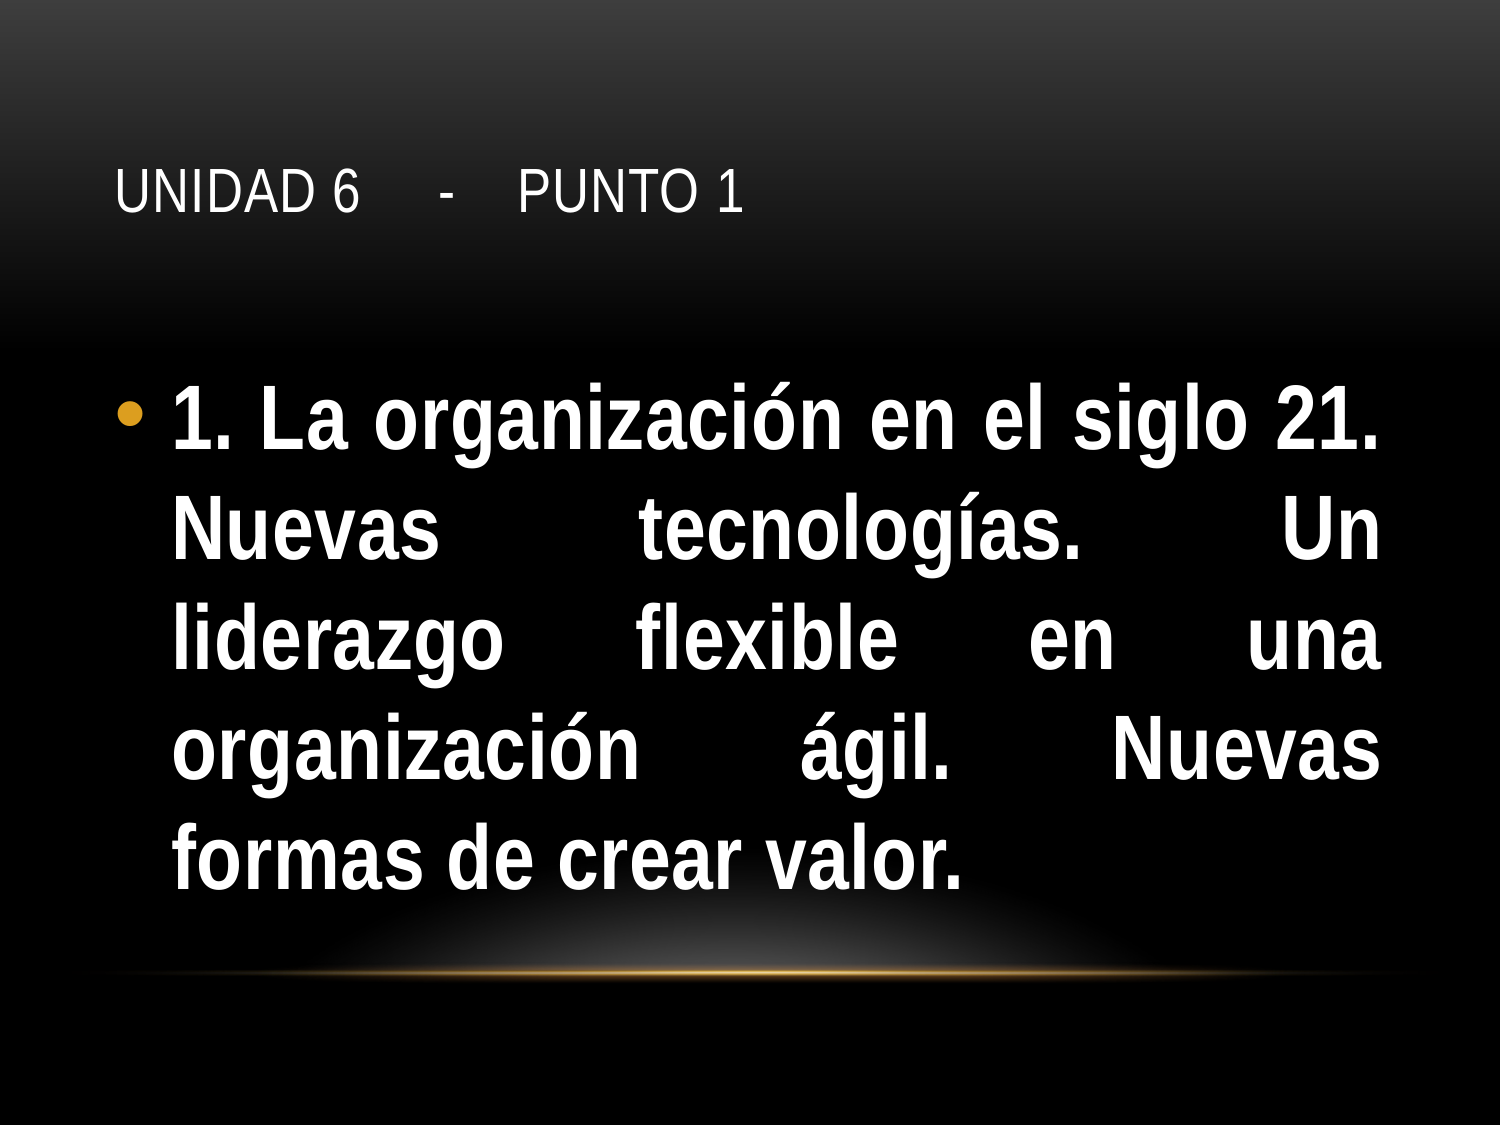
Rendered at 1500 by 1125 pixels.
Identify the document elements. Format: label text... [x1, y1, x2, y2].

picture [0, 0, 1500, 1125]
title Unidad 6 - Punto 1 [99, 45, 1400, 233]
list 1. La organización en el siglo 21. Nuevas tecnologías. Un liderazgo flexible en una organización ágil. Nuevas formas de crear valor. [99, 349, 1400, 938]
